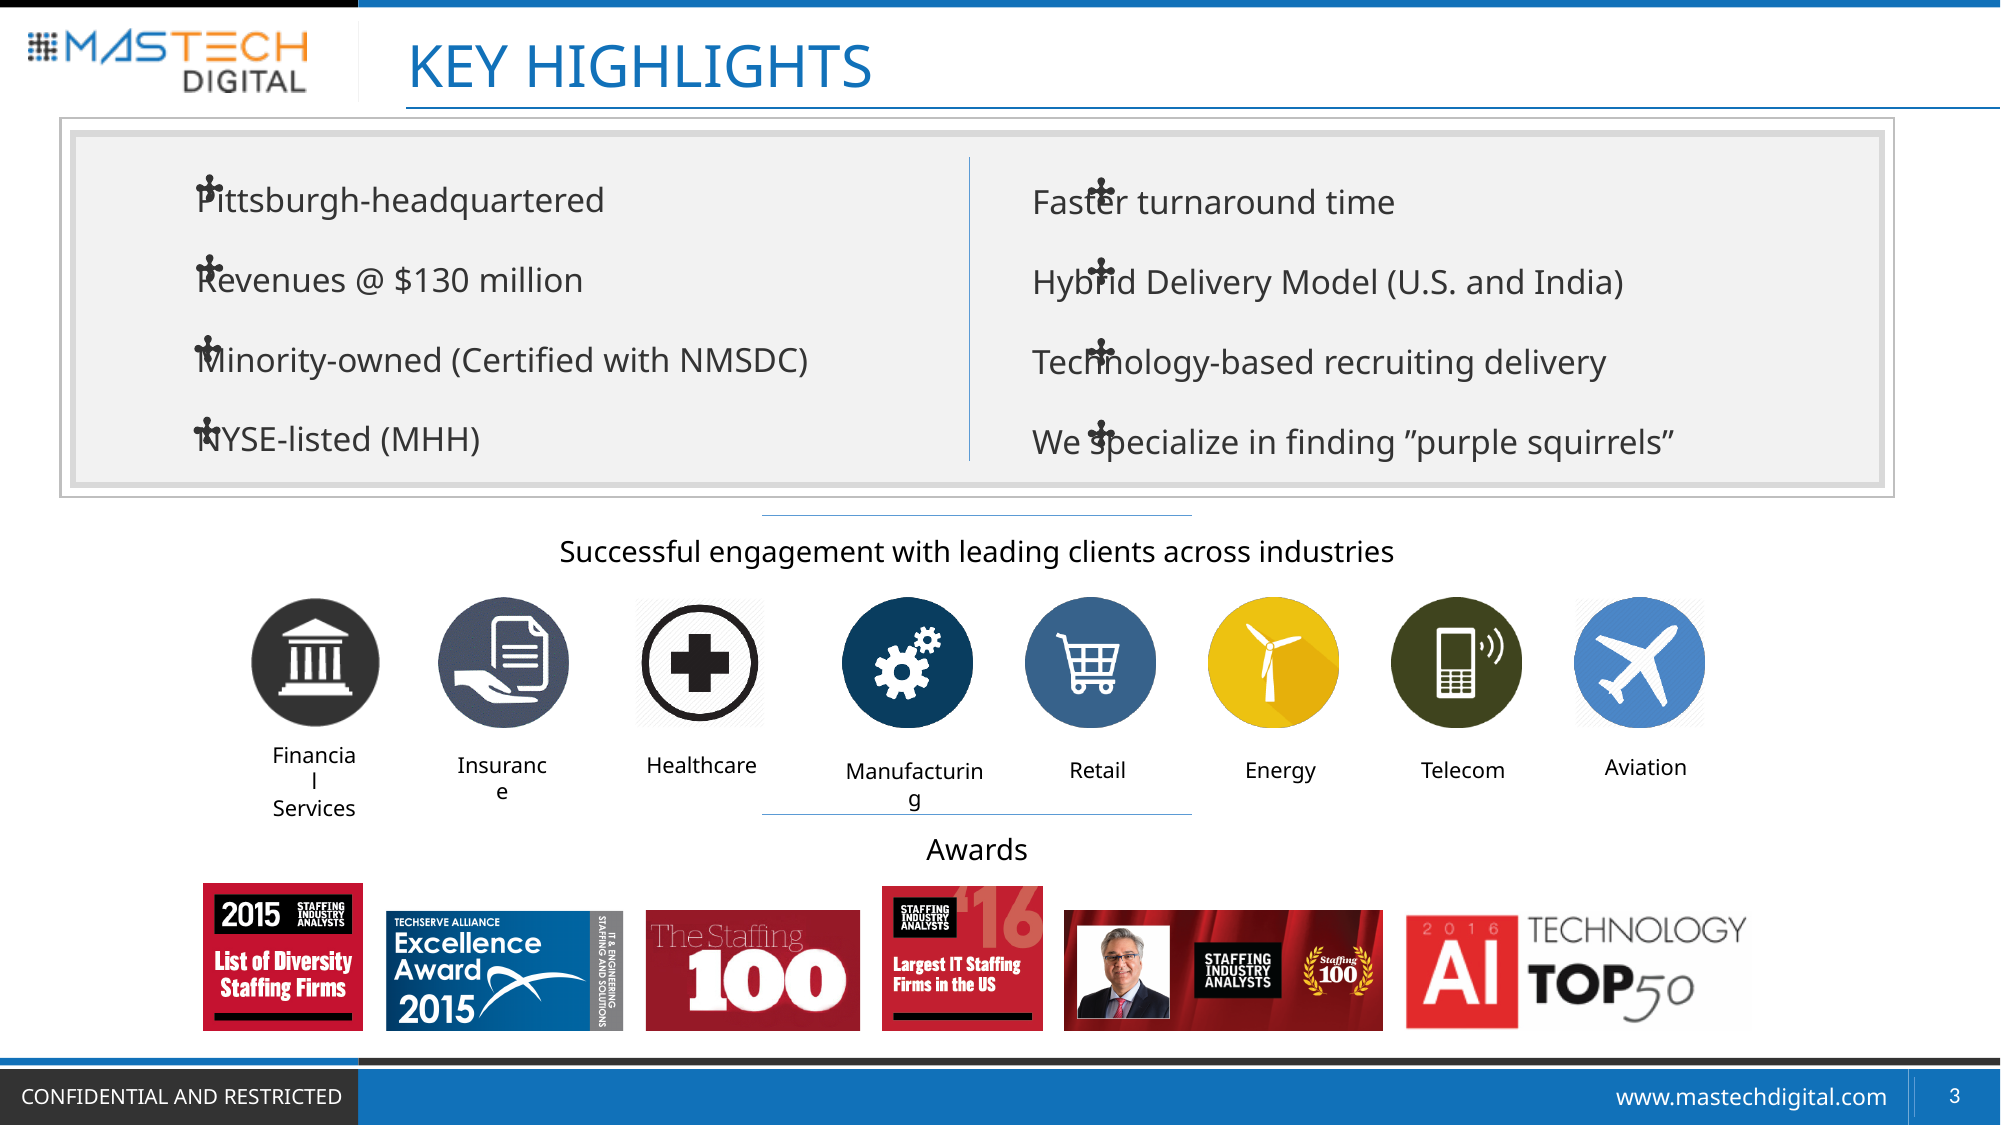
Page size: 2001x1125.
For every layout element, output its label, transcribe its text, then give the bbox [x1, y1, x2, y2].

text_box Awards [230, 816, 1724, 868]
text_box Successful engagement with leading clients across industries [230, 518, 1724, 602]
text_box [59, 117, 1895, 498]
text_box Pittsburgh-headquartered Revenues @ $130 million Minority-owned (Certified with NMSDC) NYSE-listed (MHH) [181, 131, 824, 466]
picture [28, 28, 307, 93]
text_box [1087, 257, 1115, 285]
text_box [196, 174, 224, 202]
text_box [1087, 419, 1115, 448]
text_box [193, 416, 221, 445]
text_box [196, 254, 224, 282]
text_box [1087, 338, 1115, 366]
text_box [202, 883, 1752, 1031]
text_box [250, 597, 1705, 794]
text_box KEY HIGHLIGHTS [392, 22, 1452, 108]
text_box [194, 335, 222, 363]
text_box Faster turnaround time Hybrid Delivery Model (U.S. and India) Technology-based recruiting delivery We specialize in finding ”purple squirrels” [1017, 133, 1784, 468]
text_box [1087, 177, 1115, 206]
